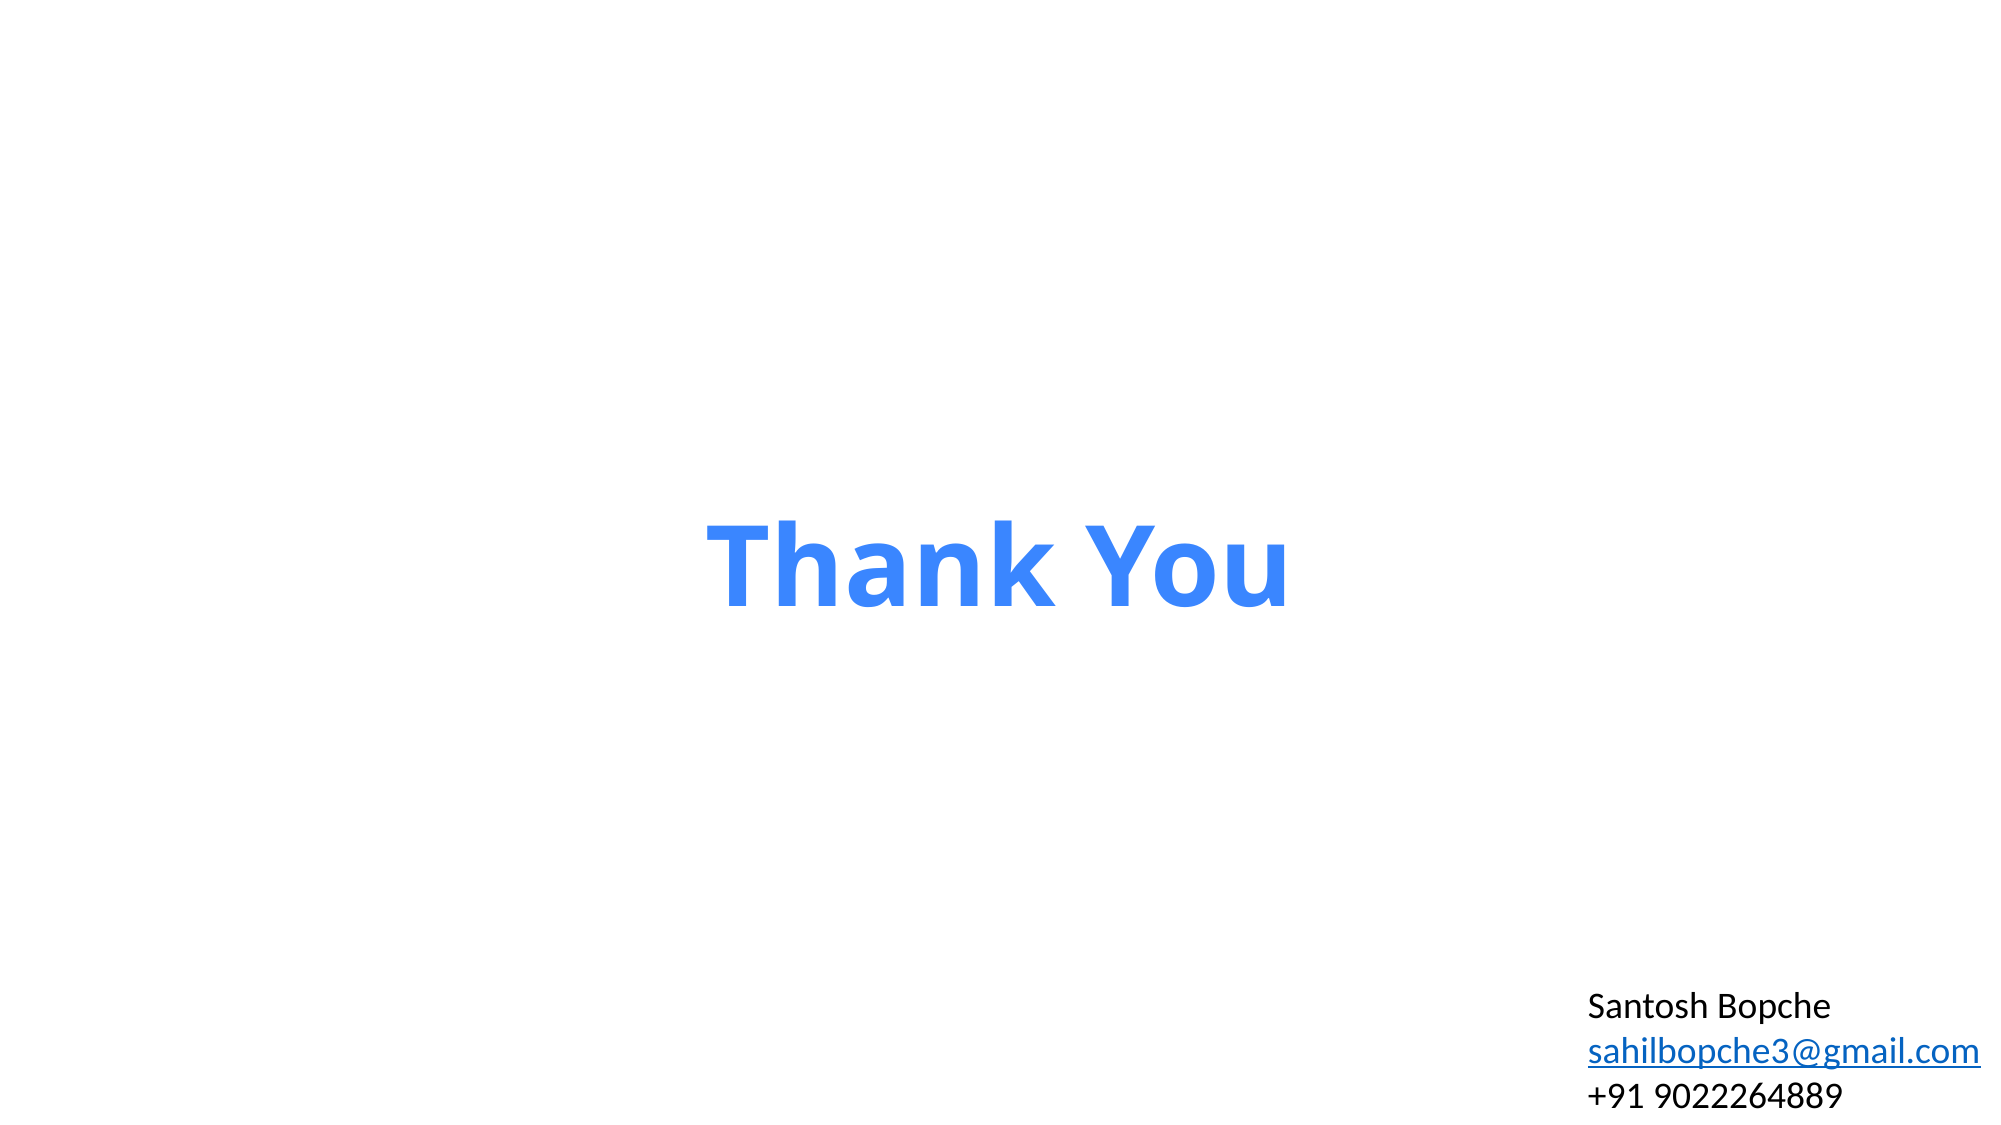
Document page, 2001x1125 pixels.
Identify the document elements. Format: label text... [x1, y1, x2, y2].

text_box Santosh Bopche sahilbopche3@gmail.com +91 9022264889 [1573, 973, 2000, 1124]
text_box Thank You [499, 486, 1501, 637]
